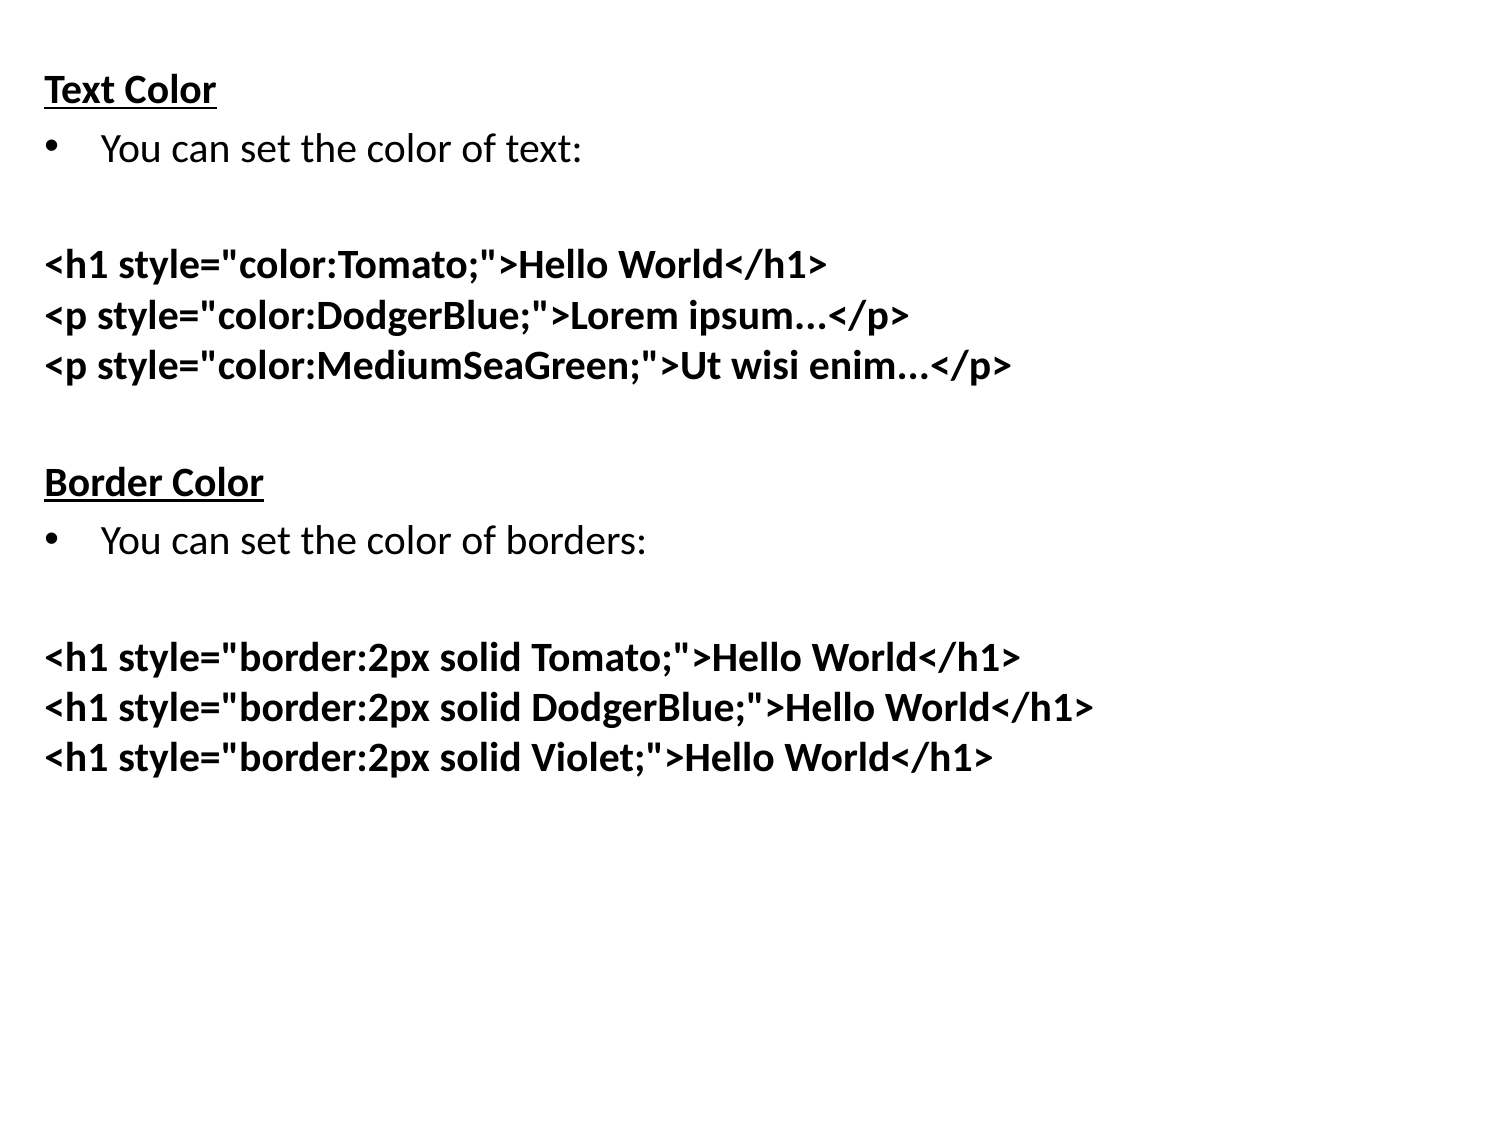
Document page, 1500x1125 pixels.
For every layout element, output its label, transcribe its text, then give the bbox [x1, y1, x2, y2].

list Text Color You can set the color of text: <h1 style="color:Tomato;">Hello World</h1> <p style="color:DodgerBlue;">Lorem ipsum...</p> <p style="color:MediumSeaGreen;">Ut wisi enim...</p> Border Color You can set the color of borders: <h1 style="border:2px solid Tomato;">Hello World</h1> <h1 style="border:2px solid DodgerBlue;">Hello World</h1> <h1 style="border:2px solid Violet;">Hello World</h1> [29, 54, 1459, 1094]
